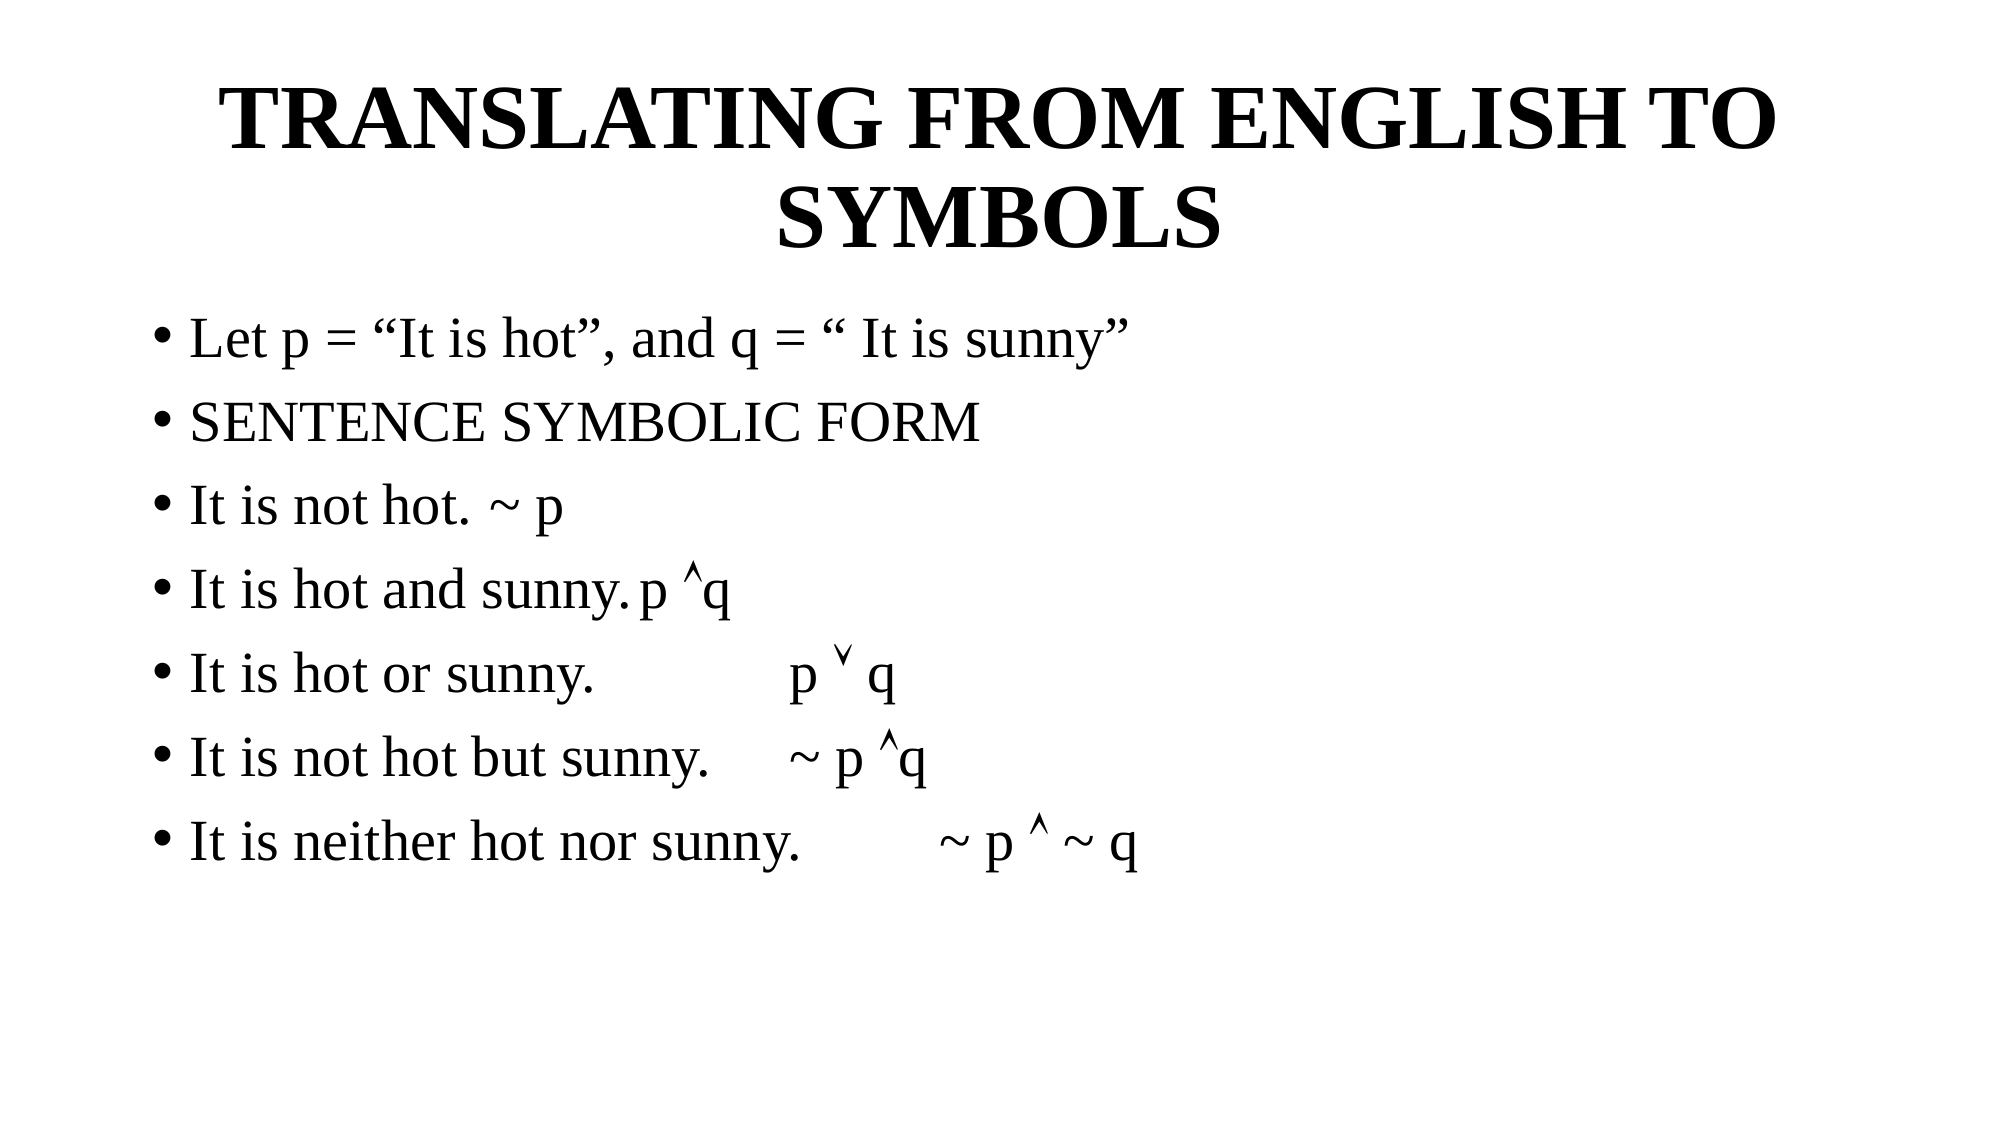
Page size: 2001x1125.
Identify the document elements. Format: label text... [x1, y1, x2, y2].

list Let p = “It is hot”, and q = “ It is sunny” SENTENCE SYMBOLIC FORM It is not hot. ~ p It is hot and sunny. p Ùq It is hot or sunny. p Ú q It is not hot but sunny. ~ p Ùq It is neither hot nor sunny. ~ p Ù ~ q [137, 299, 1863, 1014]
title TRANSLATING FROM ENGLISH TO SYMBOLS [137, 59, 1863, 278]
